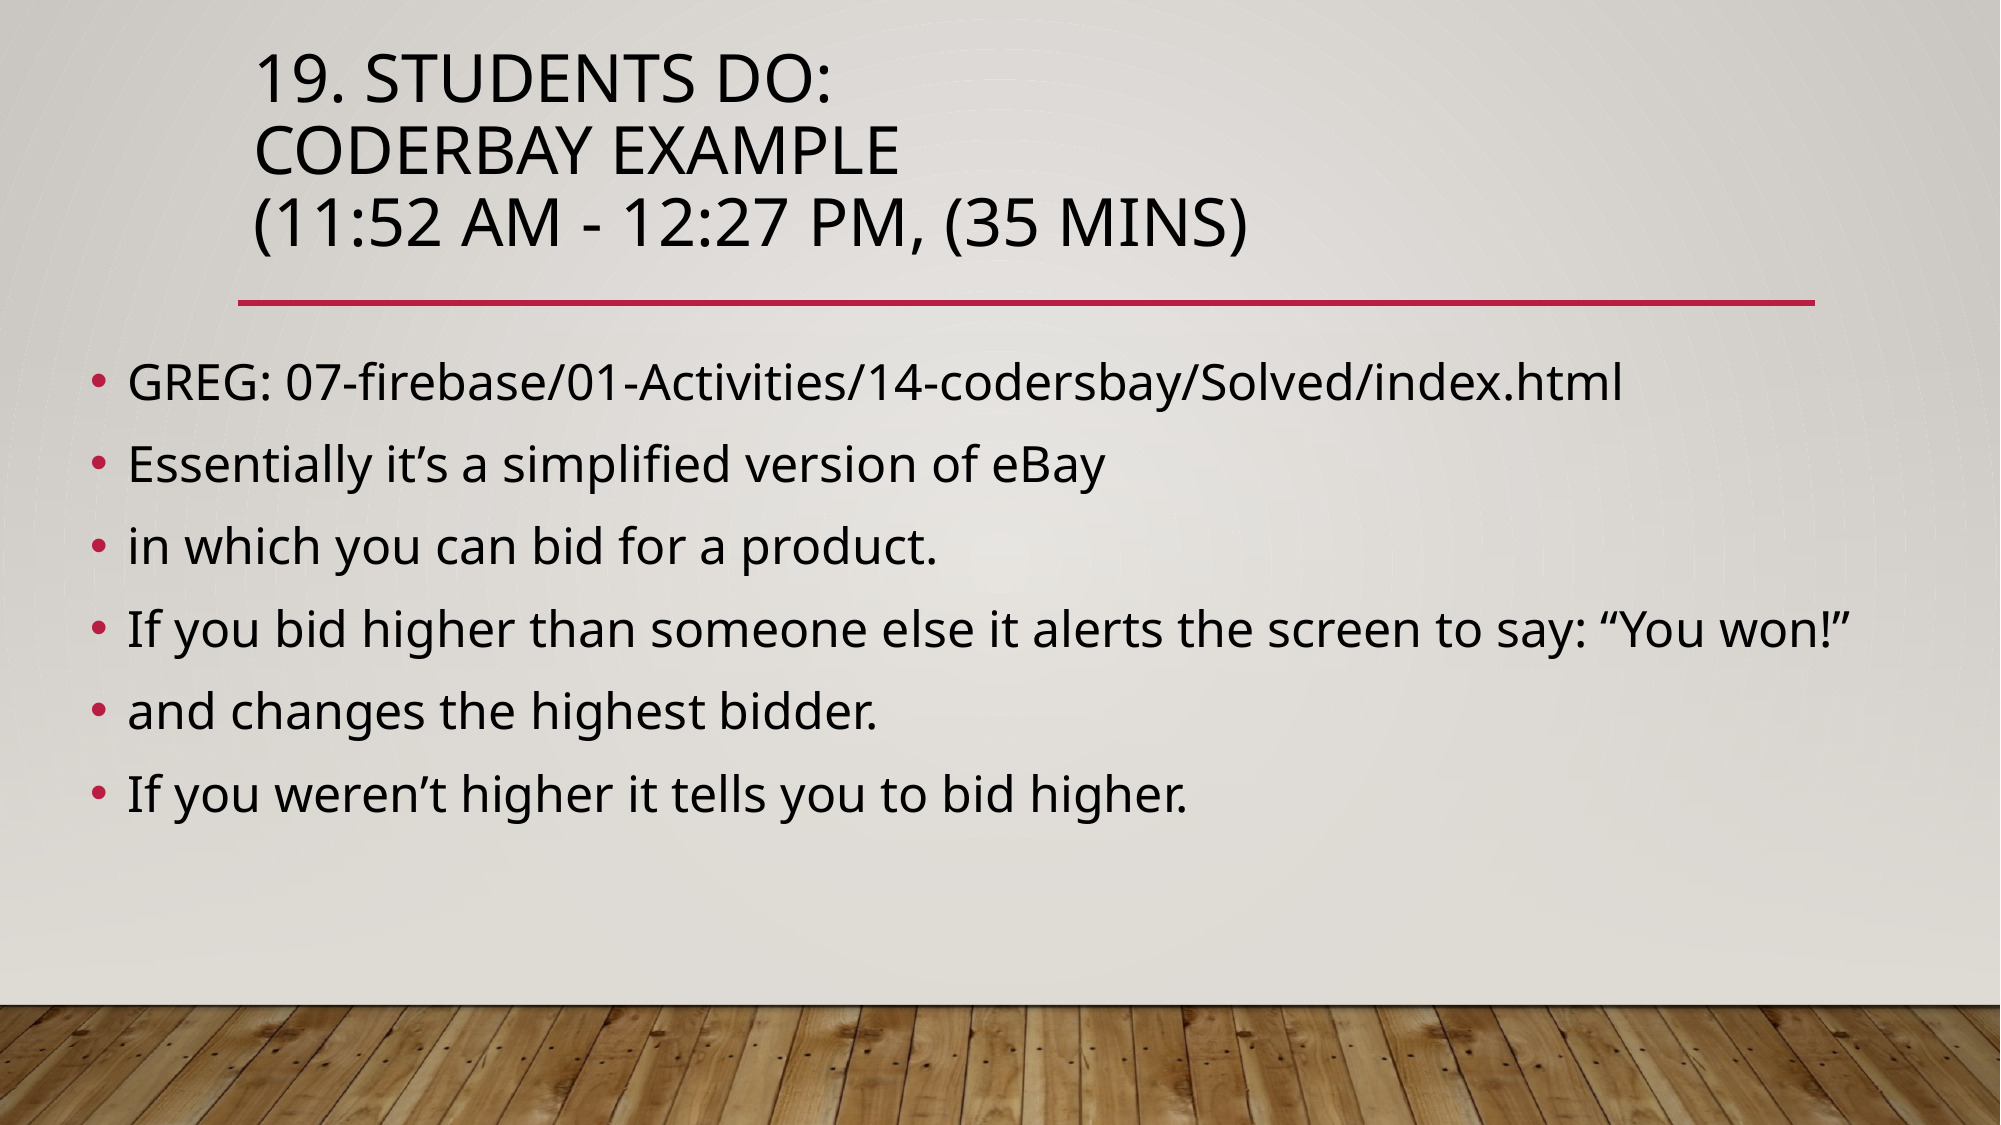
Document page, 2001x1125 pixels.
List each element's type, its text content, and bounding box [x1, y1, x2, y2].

list GREG: 07-firebase/01-Activities/14-codersbay/Solved/index.html Essentially it’s a simplified version of eBay in which you can bid for a product. If you bid higher than someone else it alerts the screen to say: “You won!” and changes the highest bidder. If you weren’t higher it tells you to bid higher. [0, 330, 1982, 897]
picture [0, 1005, 2000, 1125]
title 19. Students Do: CoderBay Example (11:52 AM - 12:27 PM, (35 mins) [238, 37, 1814, 300]
